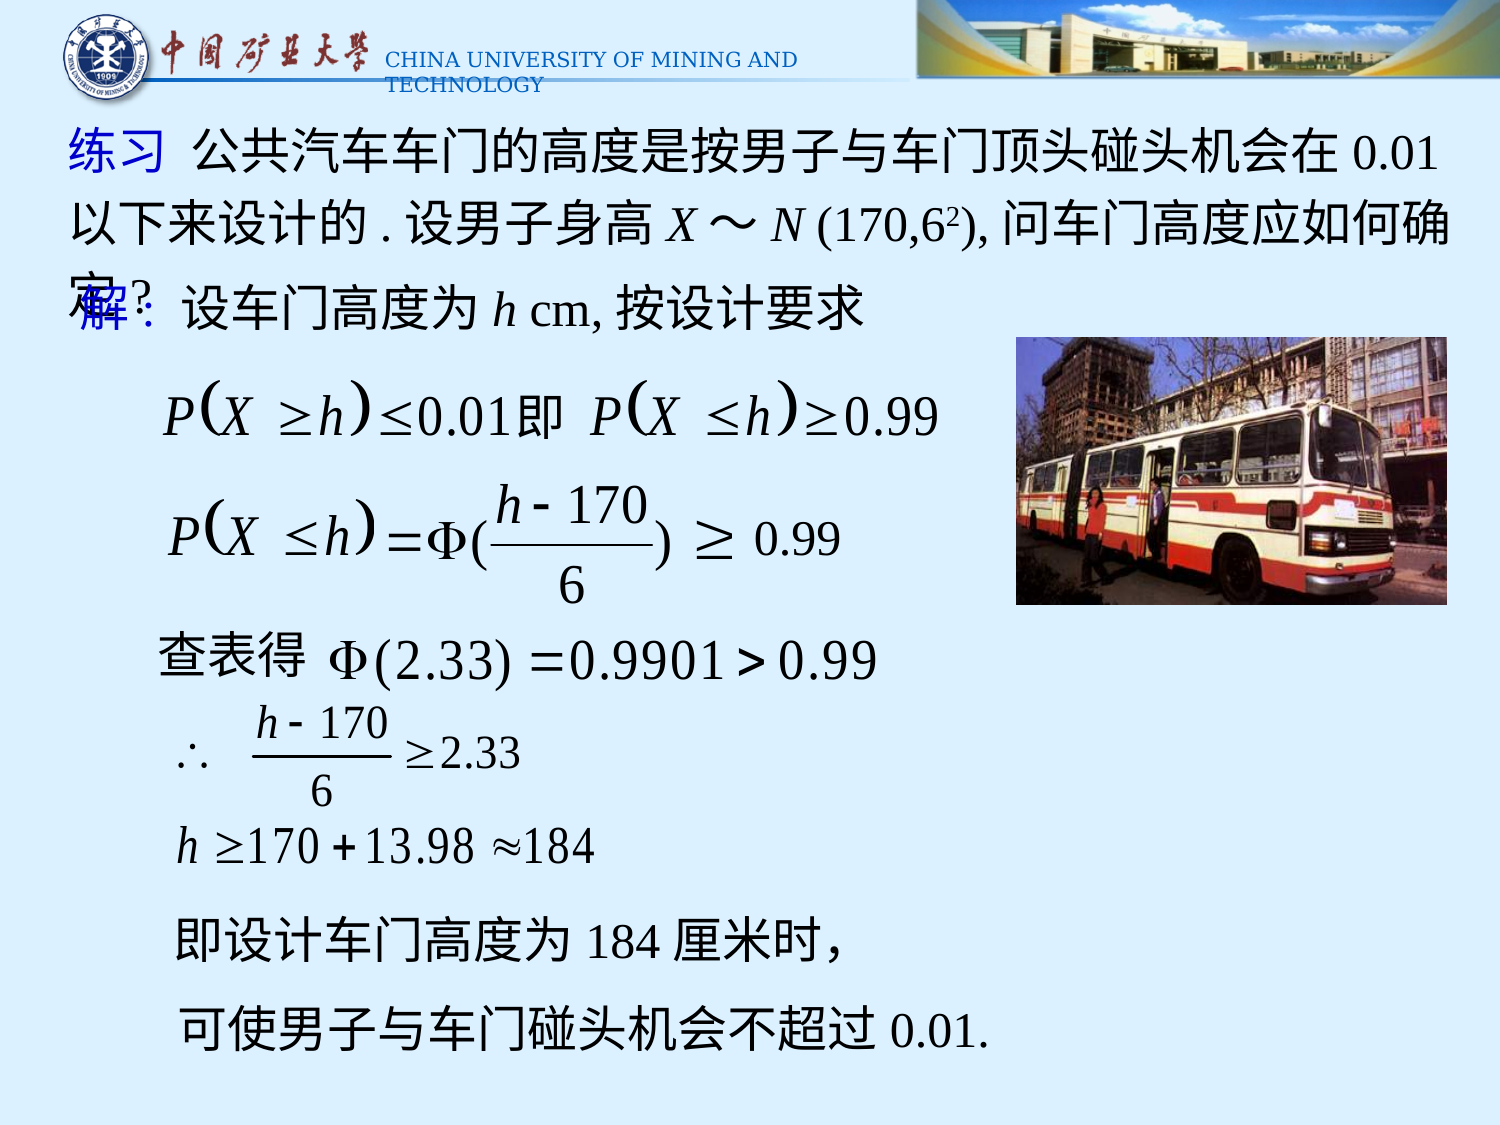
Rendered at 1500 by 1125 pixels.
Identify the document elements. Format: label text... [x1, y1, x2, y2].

text_box 查表得 [143, 615, 323, 691]
text_box 可使男子与车门碰头机会不超过0.01. [163, 990, 1005, 1066]
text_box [172, 691, 528, 811]
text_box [679, 503, 732, 567]
picture [1016, 337, 1447, 605]
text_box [167, 812, 606, 876]
text_box 0.99 [738, 497, 857, 573]
text_box 解: 设车门高度为h cm,按设计要求 [64, 269, 881, 345]
text_box 即设计车门高度为184厘米时， [158, 900, 888, 976]
text_box 练习 公共汽车车门的高度是按男子与车门顶头碰头机会在0.01以下来设计的.设男子身高X～N (170,62),问车门高度应如何确定? [53, 99, 1491, 331]
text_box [153, 378, 516, 457]
picture [59, 10, 160, 99]
picture [918, 0, 1500, 77]
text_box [321, 629, 885, 701]
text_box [580, 378, 948, 457]
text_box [158, 497, 374, 576]
text_box 即 [516, 377, 579, 453]
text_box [374, 470, 679, 613]
